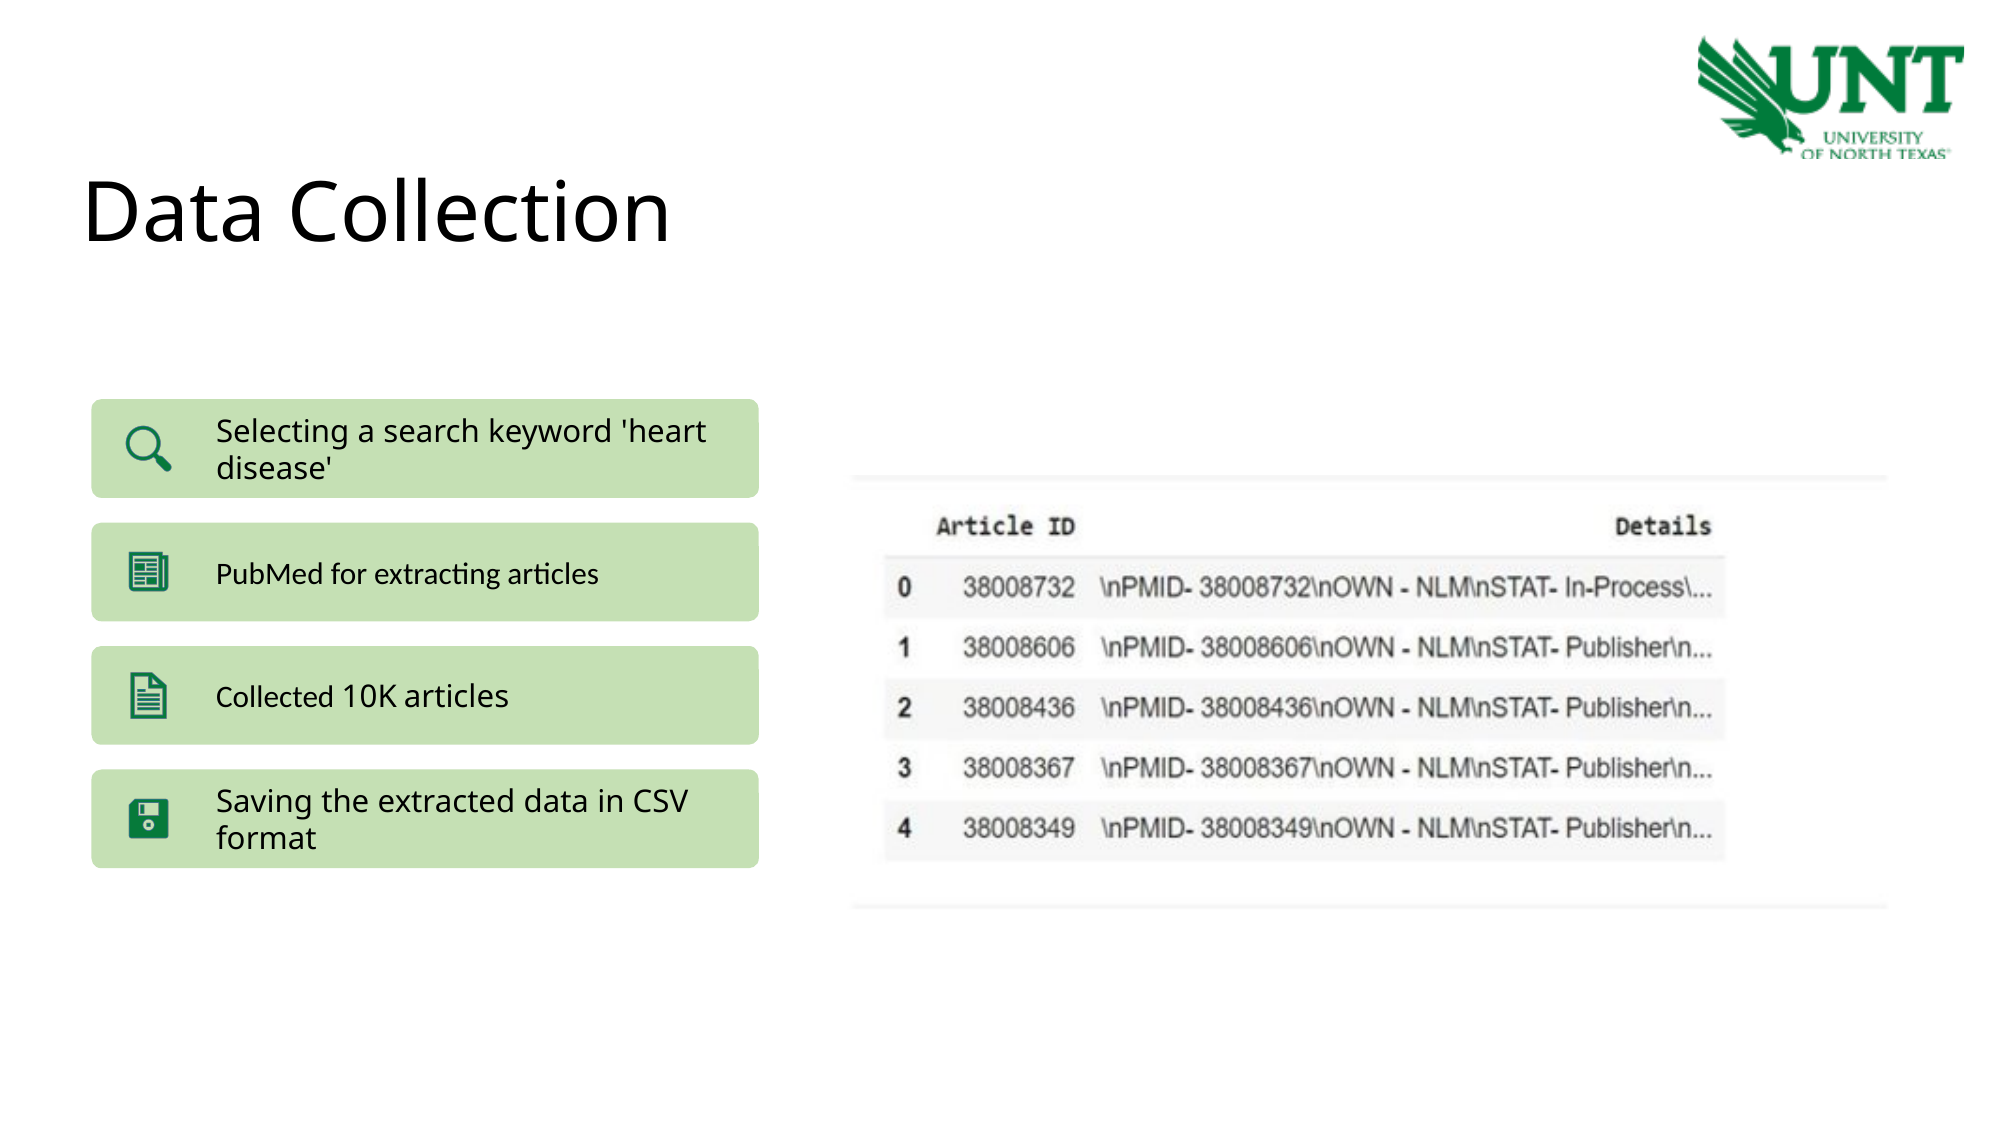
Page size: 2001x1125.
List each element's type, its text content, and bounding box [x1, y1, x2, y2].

text_box Data Collection [66, 0, 935, 267]
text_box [91, 398, 759, 869]
picture [843, 475, 1889, 913]
